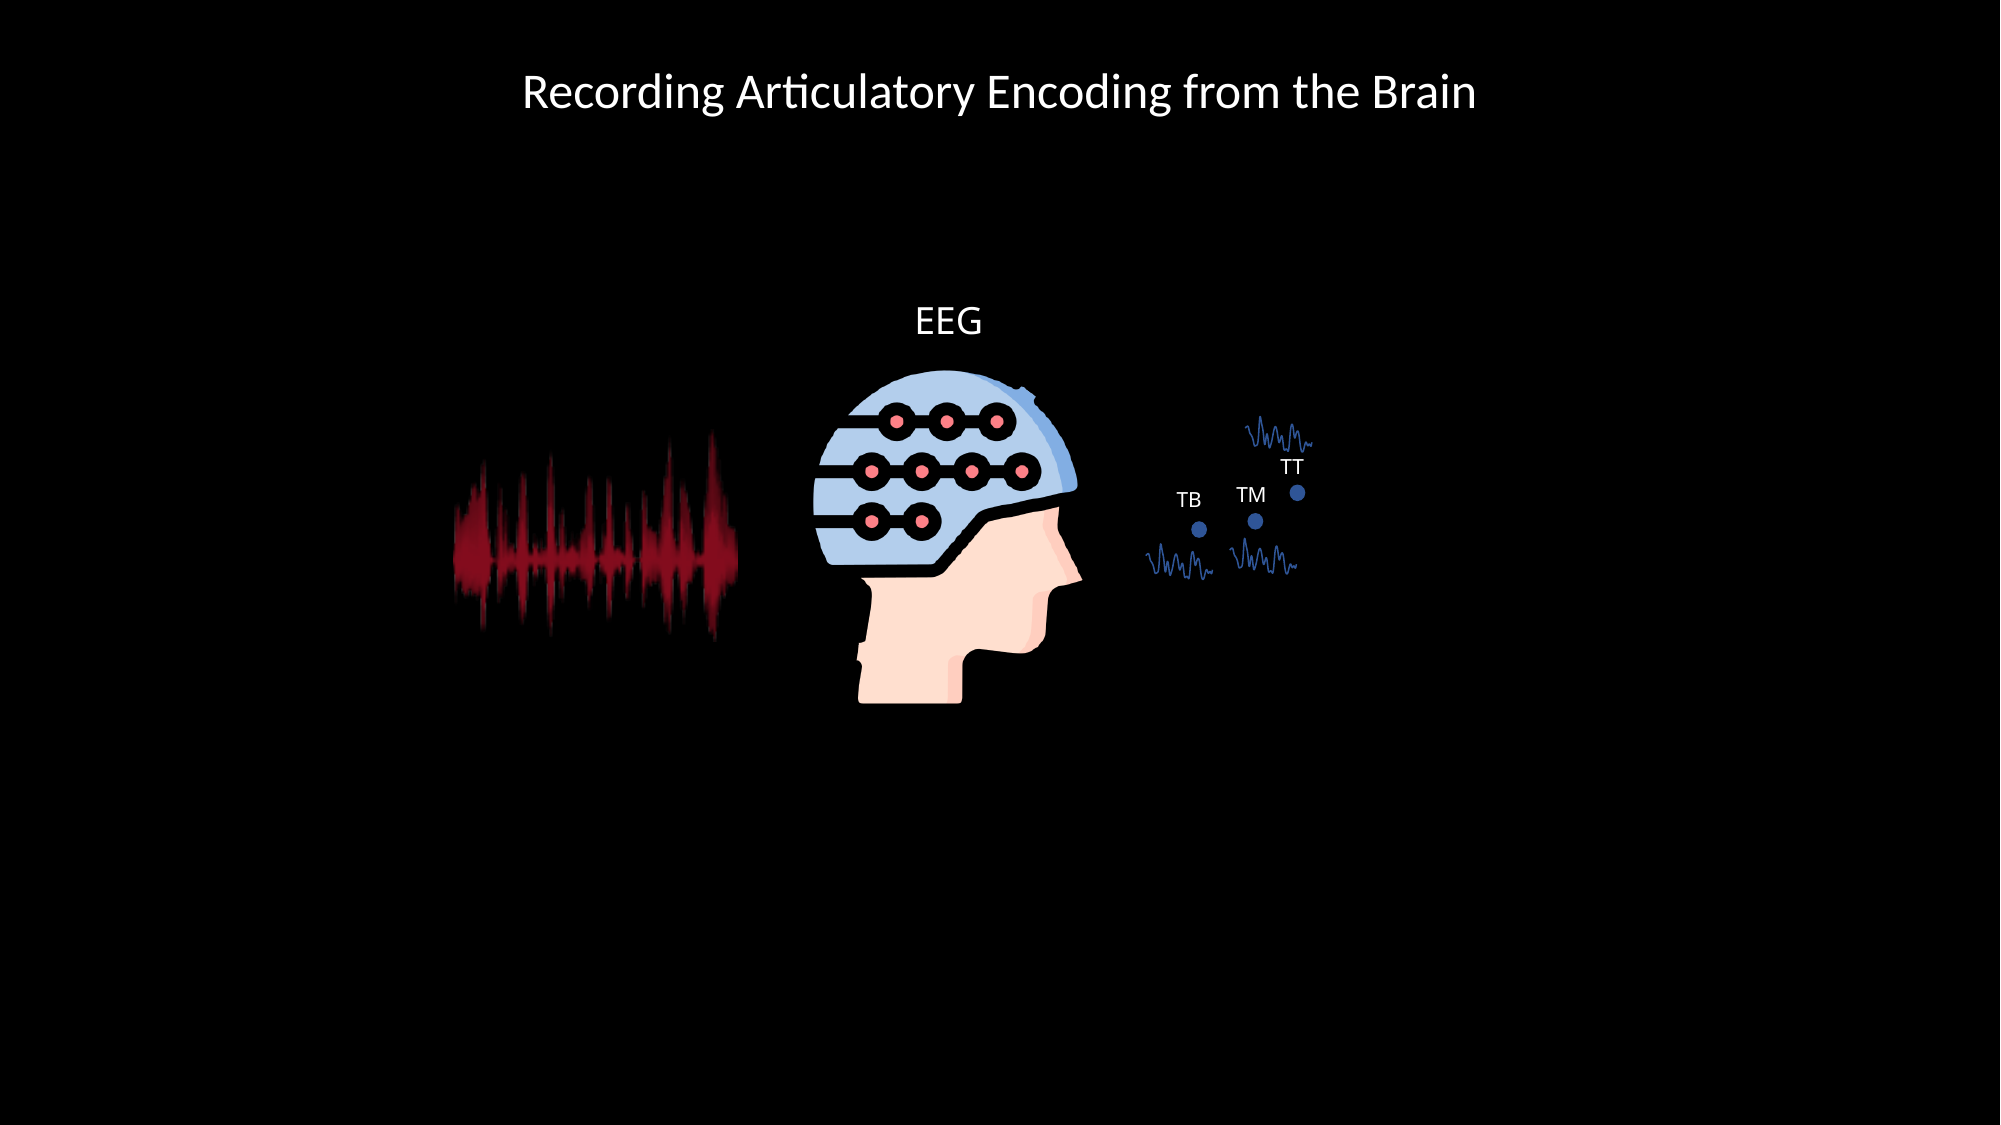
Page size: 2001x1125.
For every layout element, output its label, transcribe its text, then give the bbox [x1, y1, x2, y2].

picture [453, 429, 738, 642]
text_box Recording Articulatory Encoding from the Brain [507, 51, 1493, 127]
picture [769, 275, 1212, 717]
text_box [1146, 416, 1312, 580]
